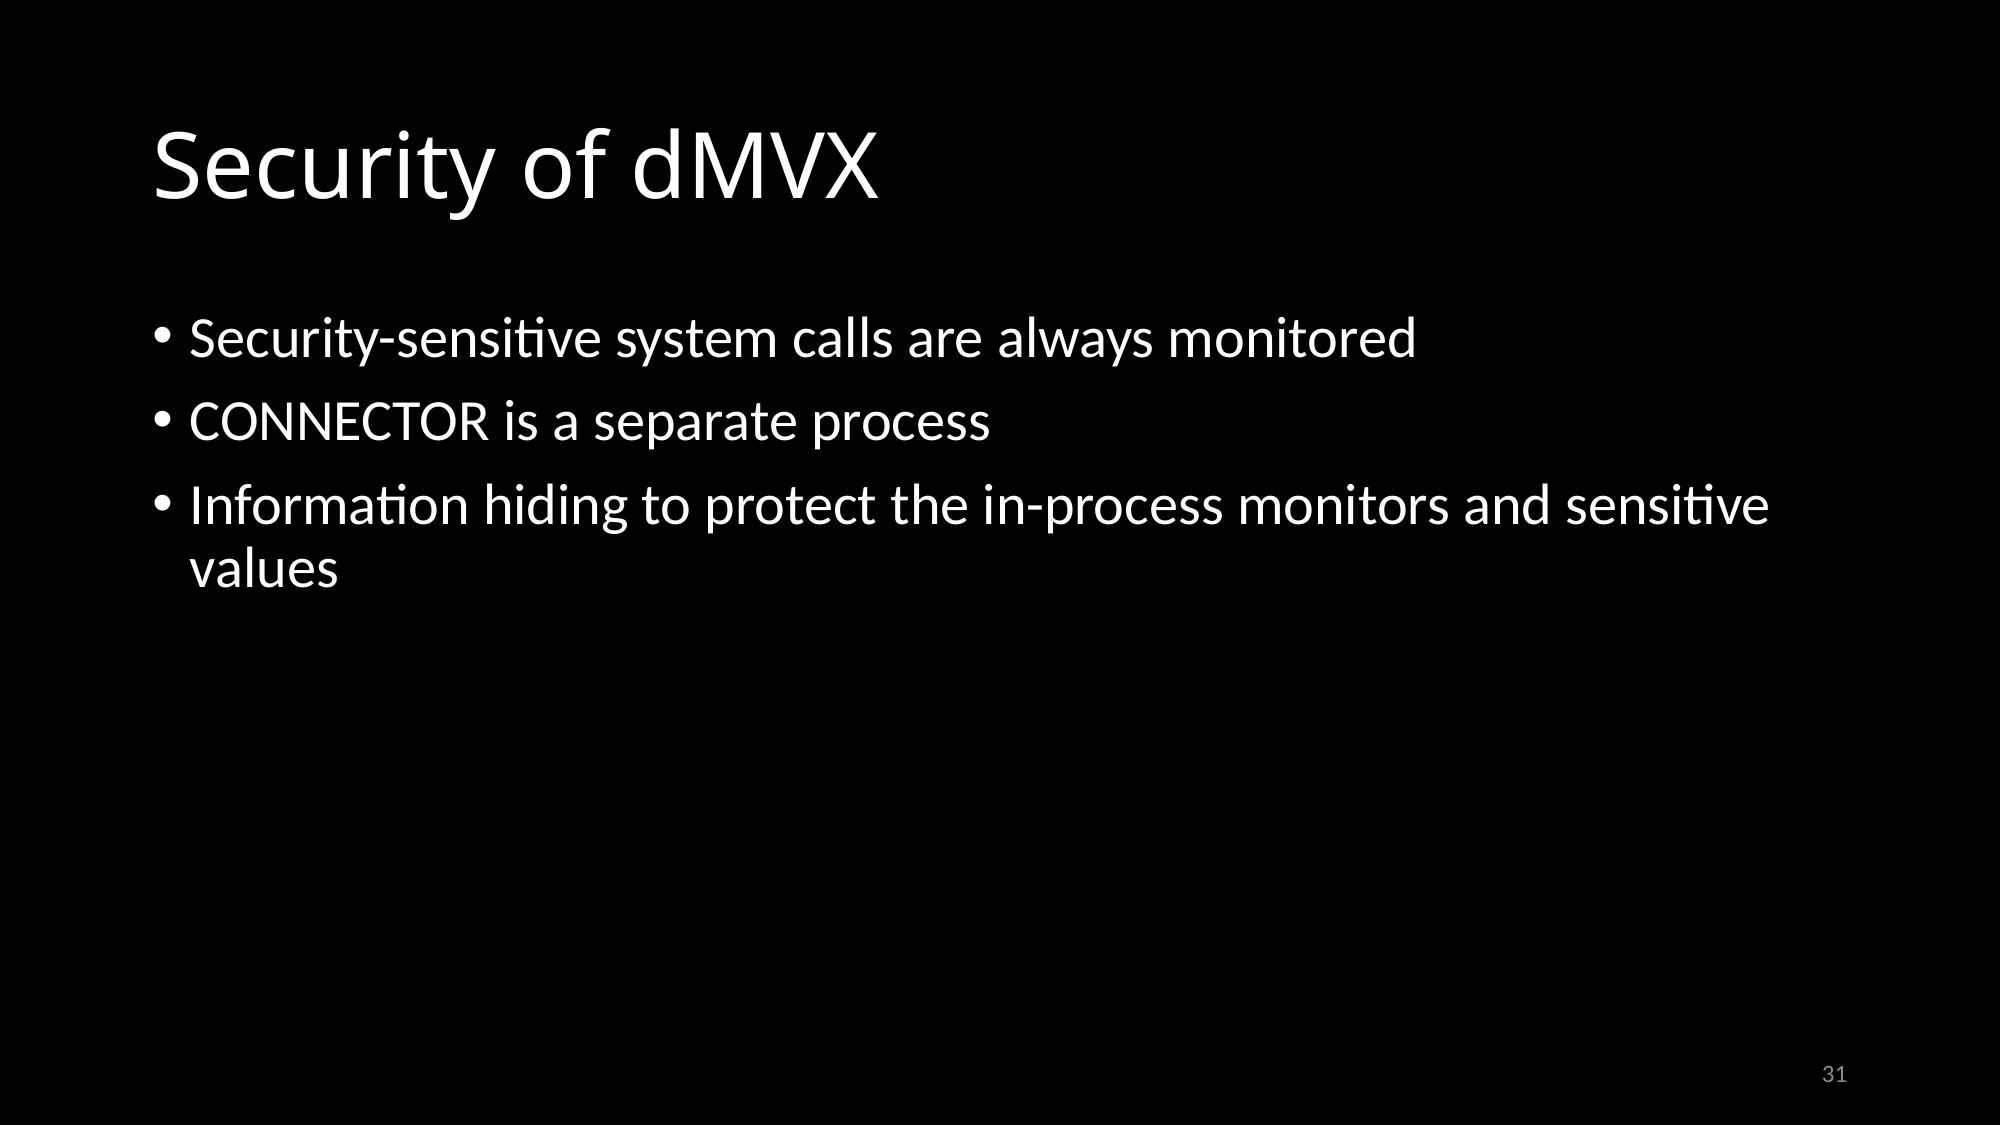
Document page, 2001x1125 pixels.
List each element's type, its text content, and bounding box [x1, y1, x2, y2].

list Security-sensitive system calls are always monitored CONNECTOR is a separate process Information hiding to protect the in-process monitors and sensitive values [137, 299, 1863, 1014]
title Security of dMVX [137, 59, 1863, 278]
slide_number 31 [1412, 1042, 1863, 1103]
